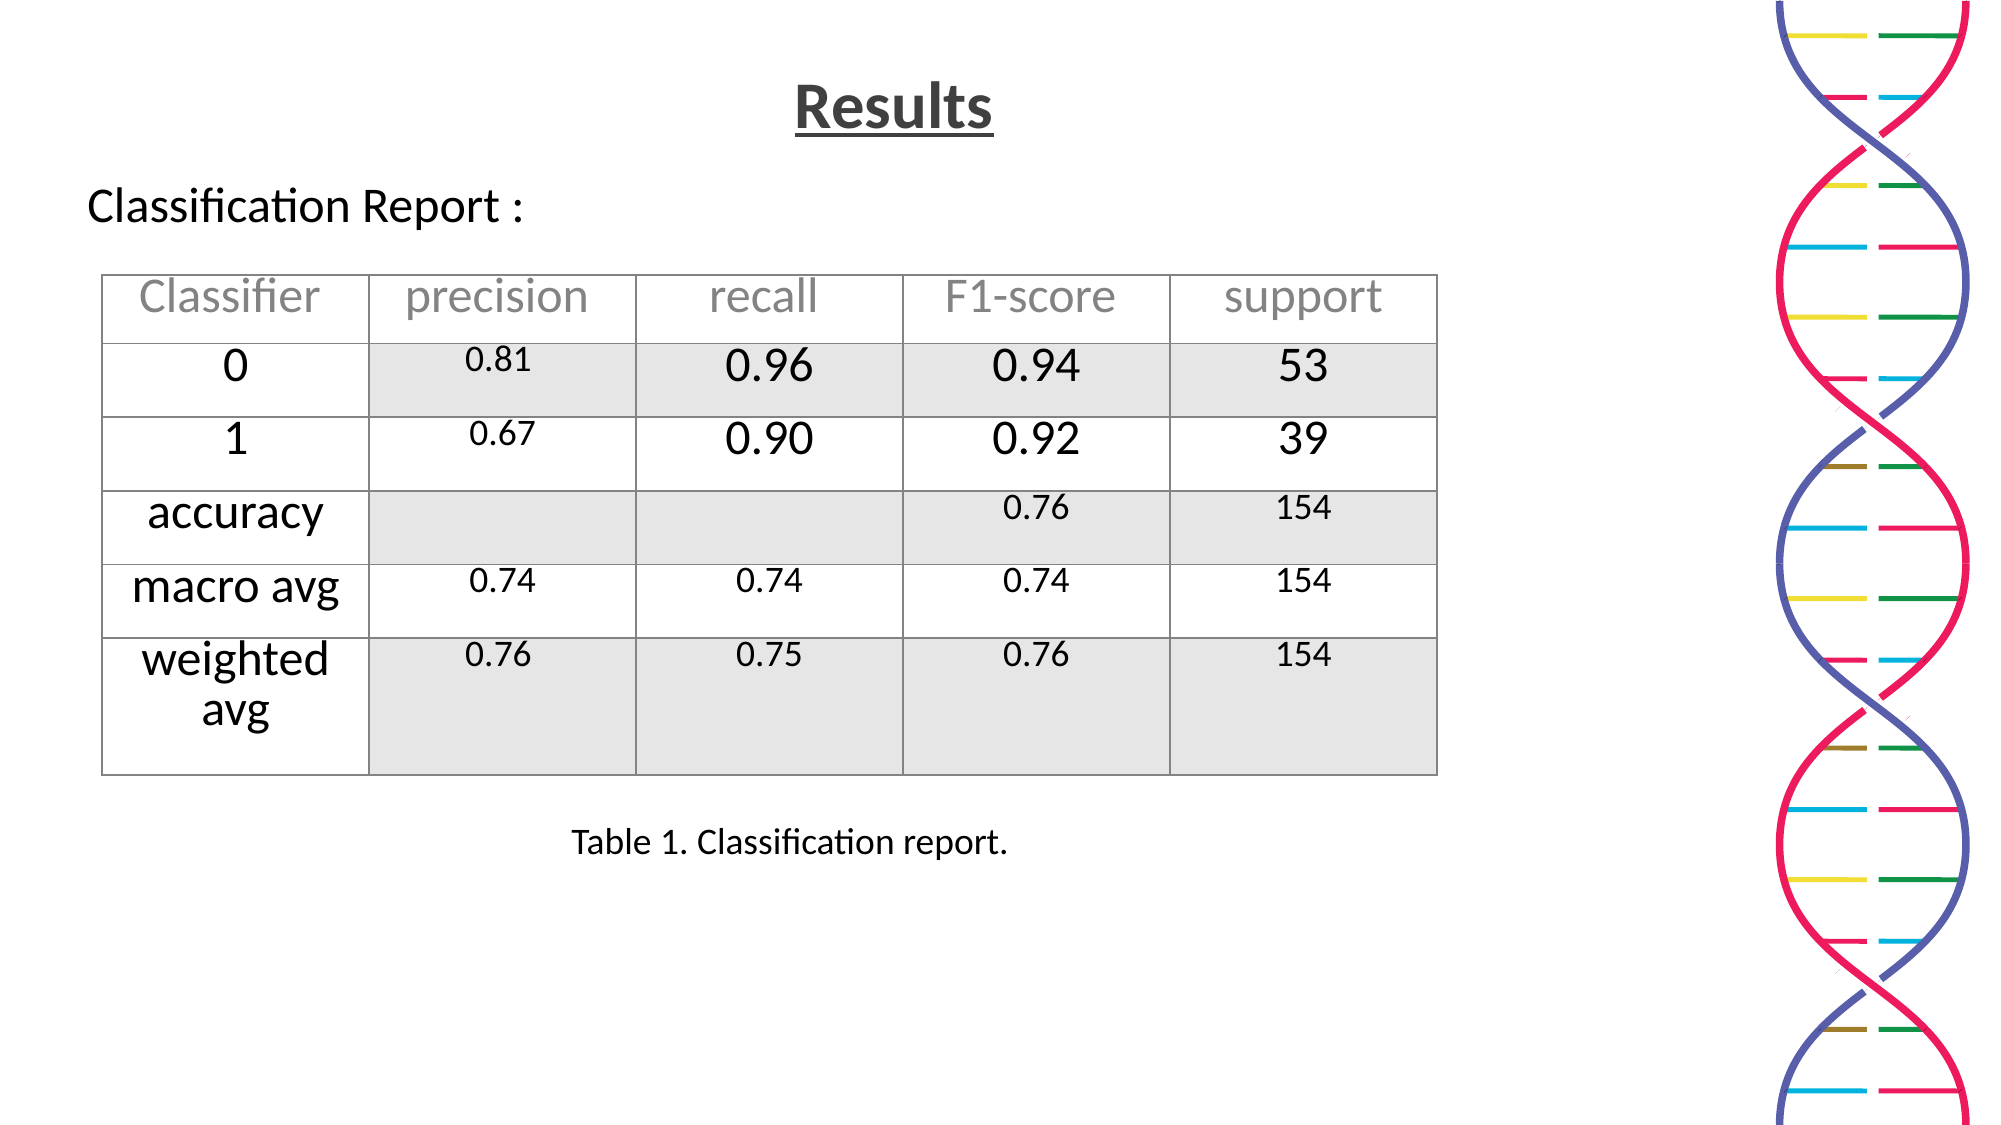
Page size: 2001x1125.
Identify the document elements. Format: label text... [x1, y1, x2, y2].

table_cell 154 [1171, 565, 1436, 637]
table_cell accuracy [103, 492, 368, 564]
table_cell 154 [1171, 492, 1436, 564]
table_header precision [370, 276, 635, 343]
table_cell [370, 492, 635, 564]
table_cell weighted avg [103, 639, 368, 774]
table_header support [1171, 276, 1436, 343]
text_box Classification Report : [72, 165, 552, 240]
table_cell 0.92 [904, 418, 1169, 490]
table_cell 0 [103, 344, 368, 416]
table_cell 0.75 [637, 639, 902, 774]
table_cell 0.90 [637, 418, 902, 490]
table_cell 0.76 [370, 639, 635, 774]
table_cell 0.76 [904, 492, 1169, 564]
table_cell 39 [1171, 418, 1436, 490]
table_cell 0.67 [370, 418, 635, 490]
table_cell macro avg [103, 565, 368, 637]
table_header F1-score [904, 276, 1169, 343]
table_cell 0.76 [904, 639, 1169, 774]
table_header Classifier [103, 276, 368, 343]
table_cell [637, 492, 902, 564]
table_cell 0.96 [637, 344, 902, 416]
table_cell 0.74 [904, 565, 1169, 637]
table_cell 1 [103, 418, 368, 490]
text_box Table 1. Classification report. [556, 809, 1025, 870]
table_header recall [637, 276, 902, 343]
table_cell 0.81 [370, 344, 635, 416]
table_cell 0.74 [637, 565, 902, 637]
table_cell 0.74 [370, 565, 635, 637]
text_box Results [780, 54, 1009, 150]
table_cell 0.94 [904, 344, 1169, 416]
table_cell 53 [1171, 344, 1436, 416]
table_cell 154 [1171, 639, 1436, 774]
